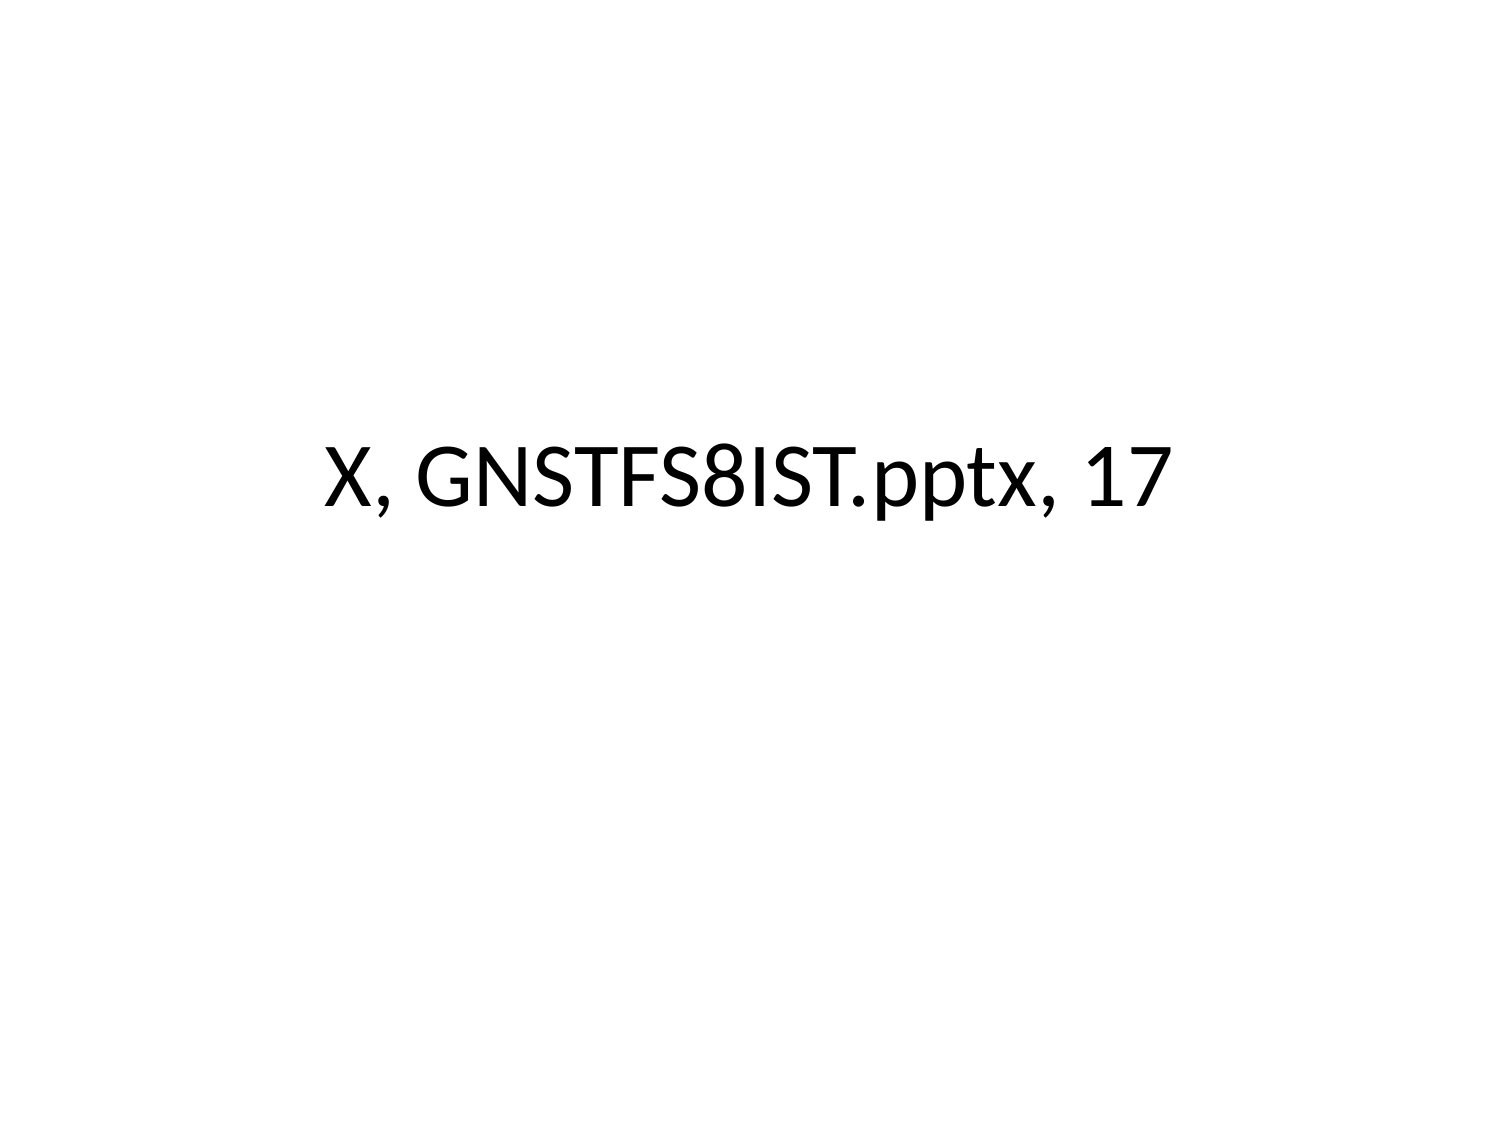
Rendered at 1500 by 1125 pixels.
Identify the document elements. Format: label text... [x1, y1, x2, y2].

title X, GNSTFS8IST.pptx, 17 [112, 349, 1388, 591]
